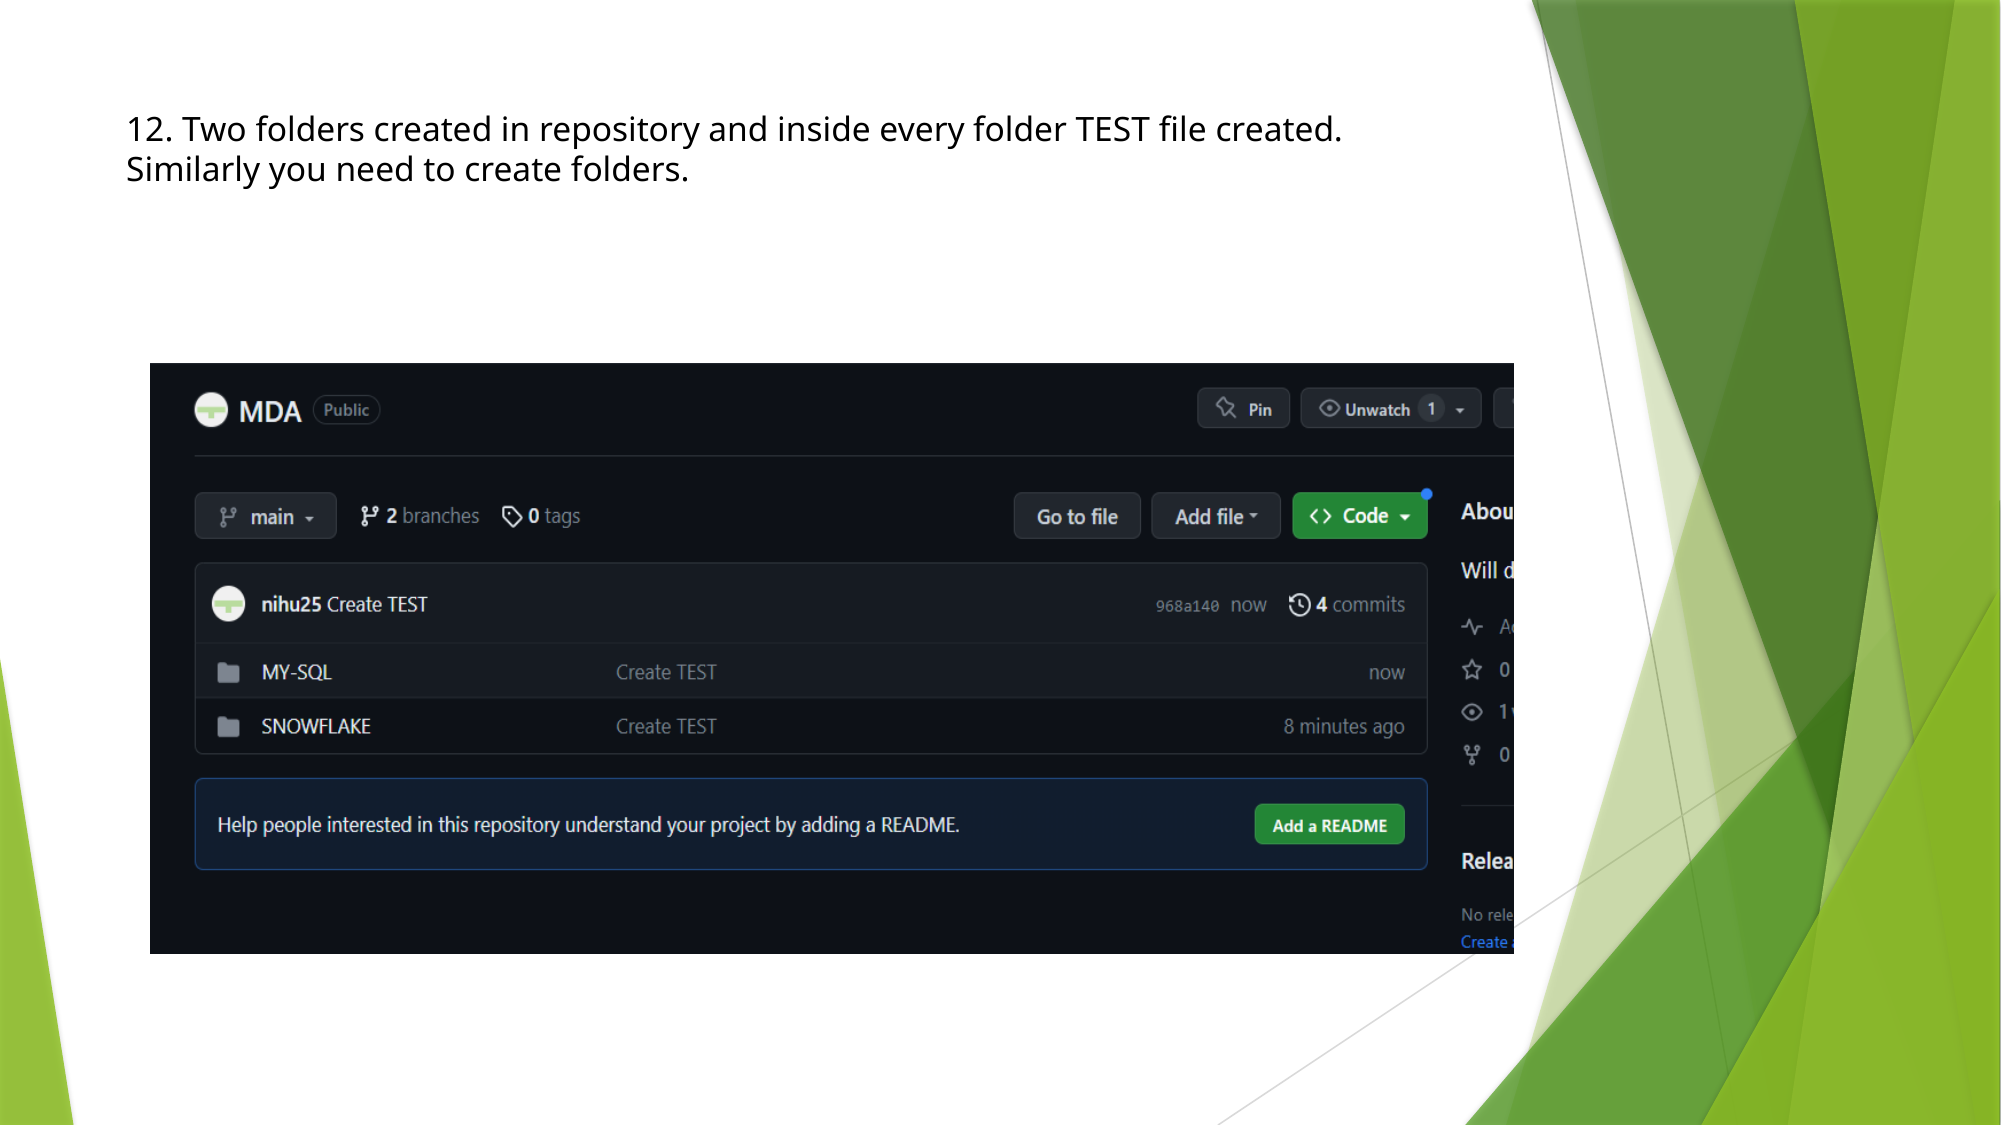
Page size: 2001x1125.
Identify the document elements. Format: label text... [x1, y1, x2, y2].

title 12. Two folders created in repository and inside every folder TEST file created. Similarly you need to create folders. [111, 99, 1522, 317]
picture [149, 362, 1514, 955]
